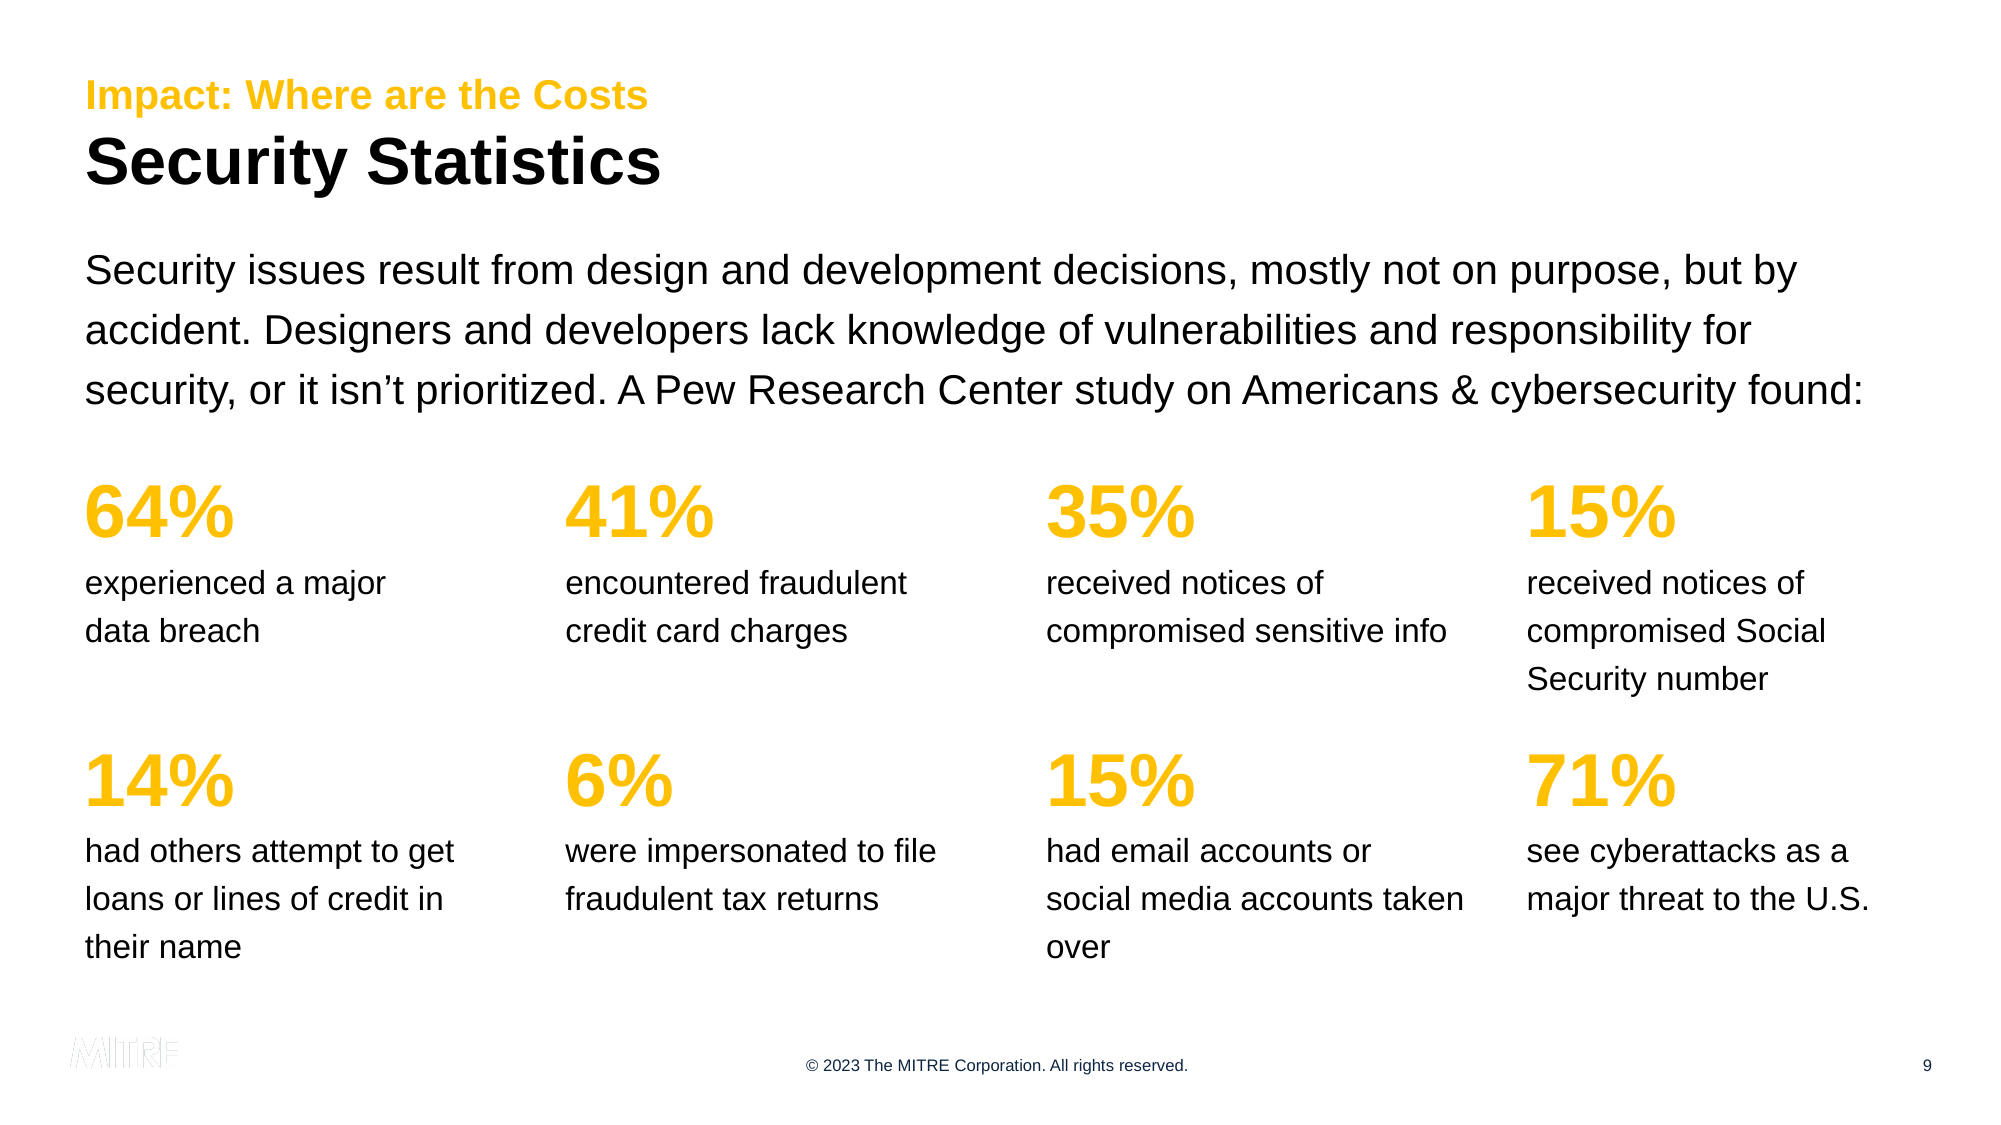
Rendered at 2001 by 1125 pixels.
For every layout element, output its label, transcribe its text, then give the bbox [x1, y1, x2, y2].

footer © 2023 The MITRE Corporation. All rights reserved. [276, 1050, 1724, 1080]
title Impact: Where are the Costs Security Statistics [70, 60, 1931, 150]
text_box 14% had others attempt to get loans or lines of credit in their name 6% were impersonated to file fraudulent tax returns 15% had email accounts or social media accounts taken over 71% see cyberattacks as a major threat to the U.S. [69, 706, 1963, 982]
picture [70, 1037, 178, 1068]
text_box 64% experienced a major data breach 41% encountered fraudulent credit card charges 35% received notices of compromised sensitive info 15% received notices of compromised Social Security number [69, 437, 1963, 688]
list Security issues result from design and development decisions, mostly not on purpose, but by accident. Designers and developers lack knowledge of vulnerabilities and responsibility for security, or it isn’t prioritized. A Pew Research Center study on Americans & cybersecurity found: [69, 224, 1888, 437]
slide_number 9 [1830, 1050, 1933, 1080]
